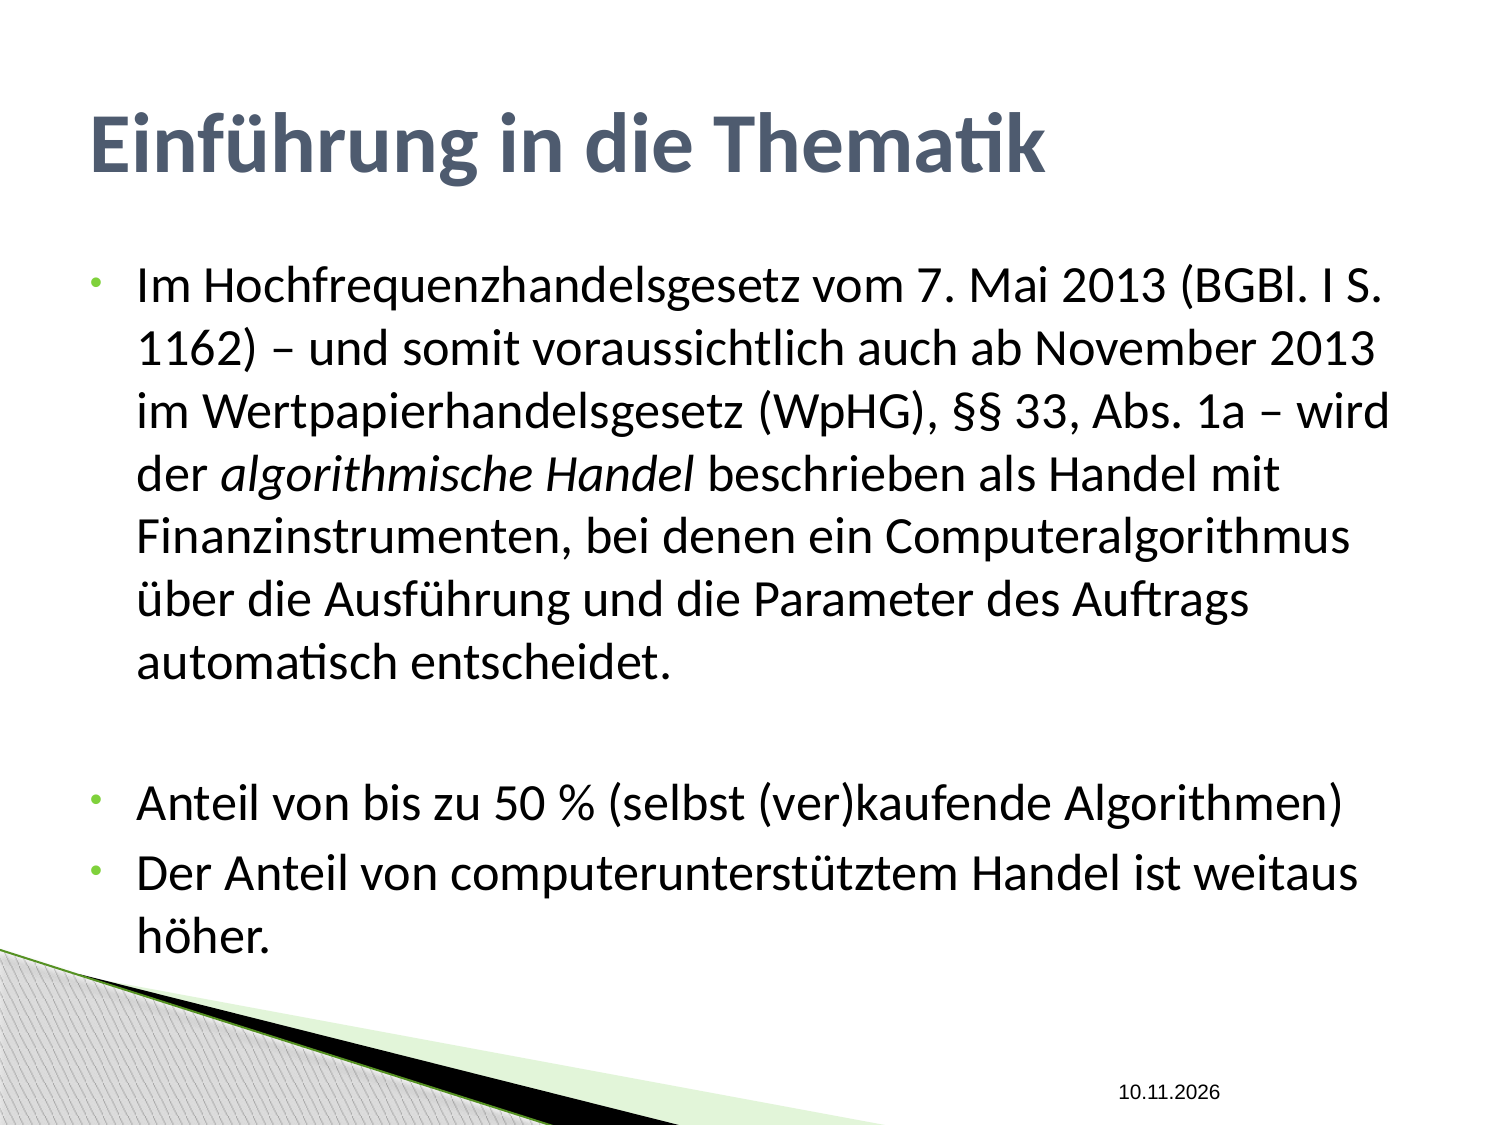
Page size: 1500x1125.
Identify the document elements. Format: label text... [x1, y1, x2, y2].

list Im Hochfrequenzhandelsgesetz vom 7. Mai 2013 (BGBl. I S. 1162) – und somit voraussichtlich auch ab November 2013 im Wertpapierhandelsgesetz (WpHG), §§ 33, Abs. 1a – wird der algorithmische Handel beschrieben als Handel mit Finanzinstrumenten, bei denen ein Computeralgorithmus über die Ausführung und die Parameter des Auftrags automatisch entscheidet. Anteil von bis zu 50 % (selbst (ver)kaufende Algorithmen) Der Anteil von computerunterstütztem Handel ist weitaus höher. [75, 243, 1425, 986]
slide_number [1103, 1051, 1419, 1112]
title Einführung in die Thematik [75, 45, 1425, 233]
